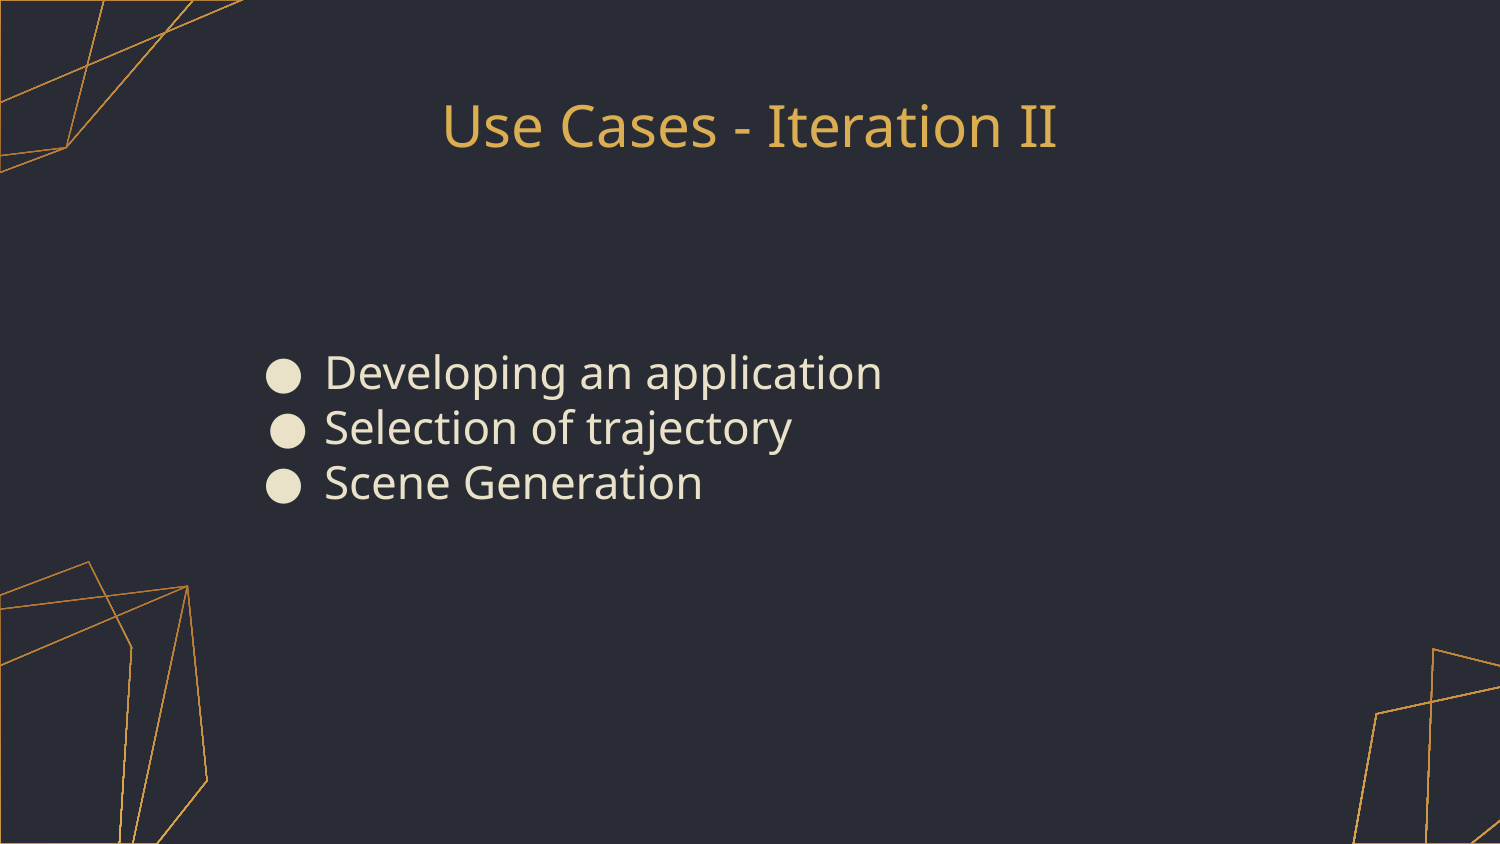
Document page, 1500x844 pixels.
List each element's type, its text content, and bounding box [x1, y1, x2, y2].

title Use Cases - Iteration II [327, 88, 1173, 160]
list Developing an application Selection of trajectory Scene Generation [234, 200, 1009, 653]
